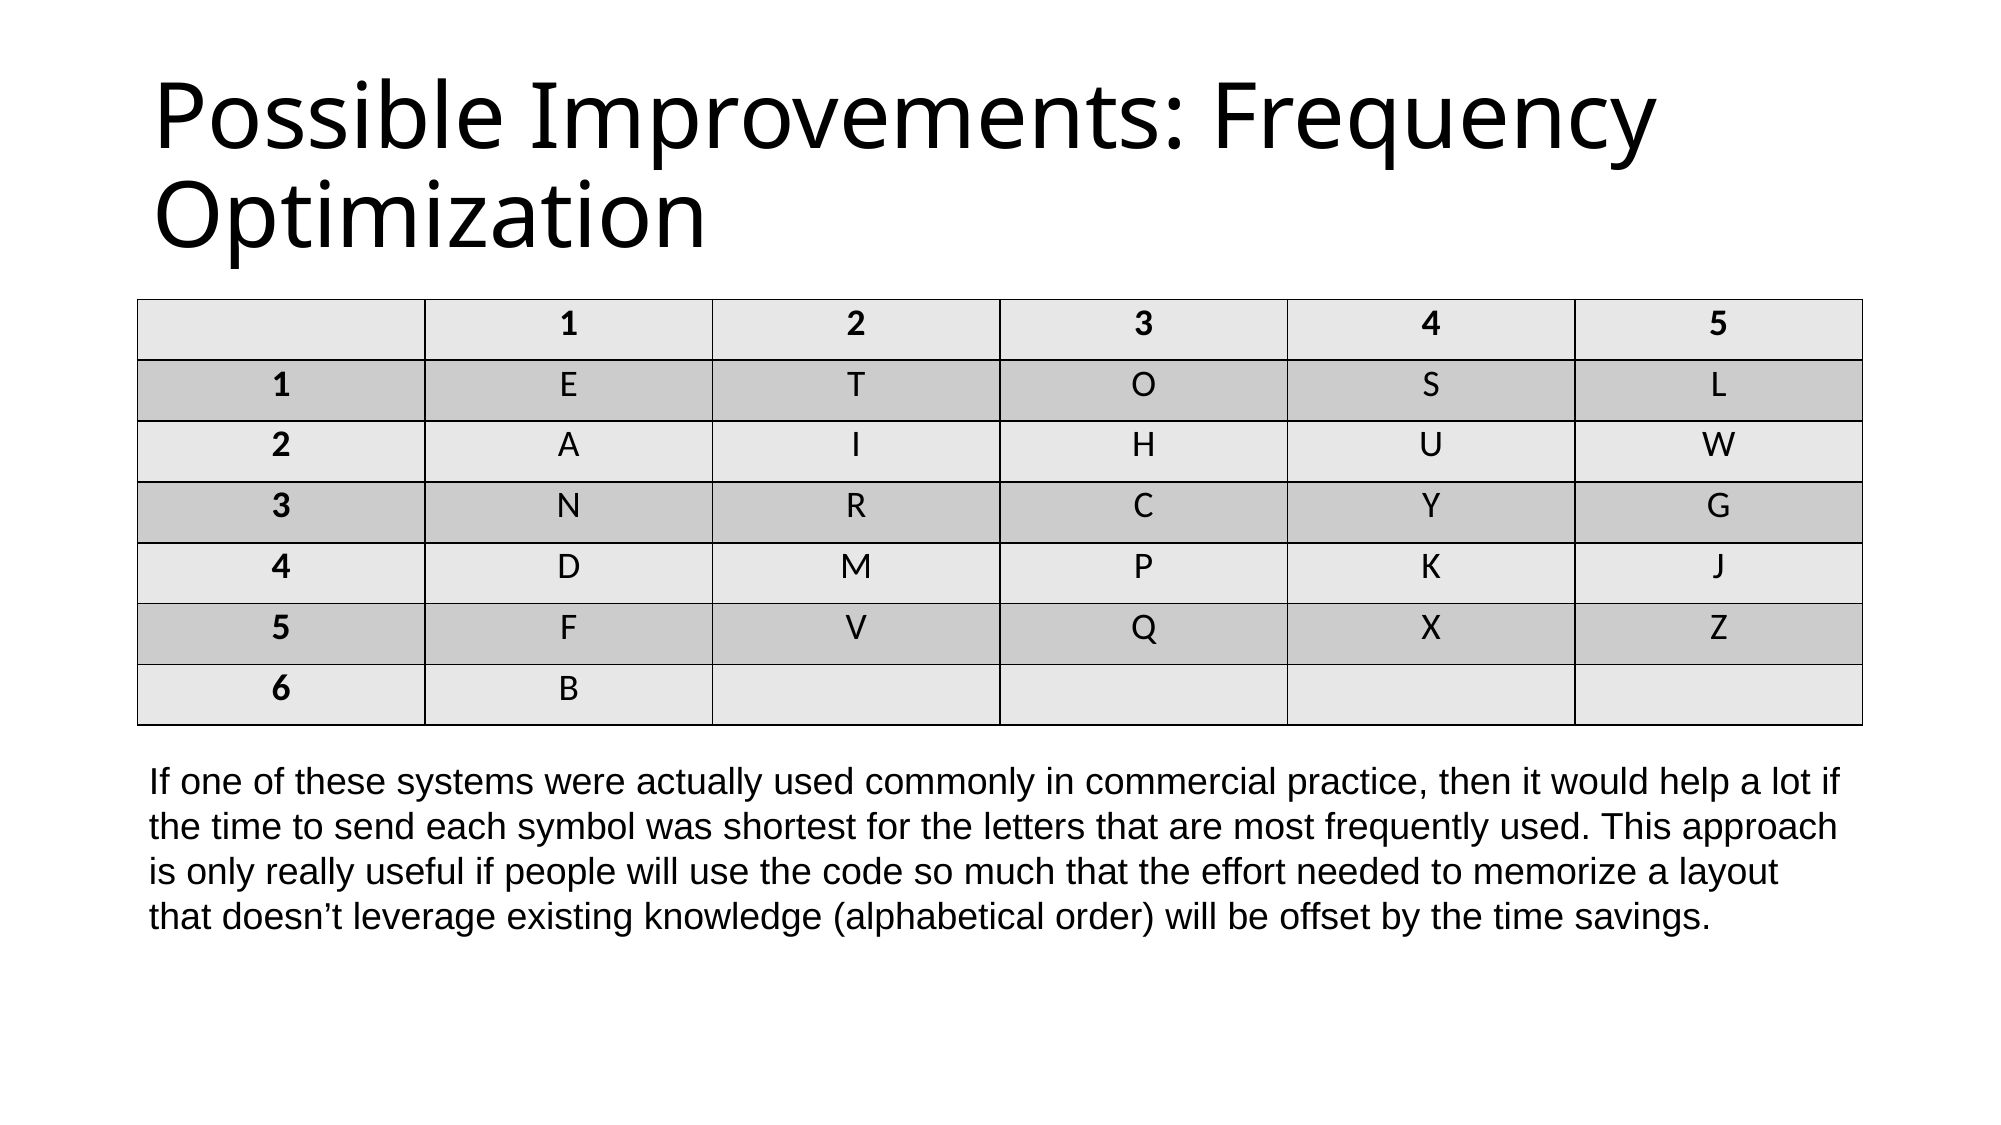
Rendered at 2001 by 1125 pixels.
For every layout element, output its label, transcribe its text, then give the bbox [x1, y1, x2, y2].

table_cell O [1001, 361, 1287, 420]
table_header [138, 300, 424, 359]
table_header 1 [426, 300, 712, 359]
table_cell X [1288, 604, 1574, 664]
table_cell A [426, 422, 712, 481]
table_cell D [426, 544, 712, 603]
table_cell B [426, 665, 712, 724]
table_cell 6 [138, 665, 424, 724]
table_cell [713, 665, 999, 724]
text_box If one of these systems were actually used commonly in commercial practice, then it would help a lot if the time to send each symbol was shortest for the letters that are most frequently used. This approach is only really useful if people will use the code so much that the effort needed to memorize a layout that doesn’t leverage existing knowledge (alphabetical order) will be offset by the time savings. [134, 750, 1860, 1035]
table_cell R [713, 483, 999, 542]
table_cell H [1001, 422, 1287, 481]
table_cell M [713, 544, 999, 603]
table_cell [1288, 665, 1574, 724]
table_cell K [1288, 544, 1574, 603]
table_cell J [1576, 544, 1862, 603]
table_cell G [1576, 483, 1862, 542]
table_header 3 [1001, 300, 1287, 359]
table_cell Z [1576, 604, 1862, 664]
table_cell C [1001, 483, 1287, 542]
table_cell V [713, 604, 999, 664]
table_header 5 [1576, 300, 1862, 359]
table_cell [1576, 665, 1862, 724]
table_cell T [713, 361, 999, 420]
table_cell I [713, 422, 999, 481]
table_header 4 [1288, 300, 1574, 359]
table_cell W [1576, 422, 1862, 481]
table_cell Q [1001, 604, 1287, 664]
table_cell E [426, 361, 712, 420]
text_box Possible Improvements: Frequency Optimization [137, 59, 1863, 277]
table_cell 5 [138, 604, 424, 664]
table_cell N [426, 483, 712, 542]
table_cell 4 [138, 544, 424, 603]
table_cell L [1576, 361, 1862, 420]
table_cell 2 [138, 422, 424, 481]
table_header 2 [713, 300, 999, 359]
table_cell 3 [138, 483, 424, 542]
table_cell F [426, 604, 712, 664]
table_cell S [1288, 361, 1574, 420]
table_cell U [1288, 422, 1574, 481]
table_cell P [1001, 544, 1287, 603]
table_cell [1001, 665, 1287, 724]
table_cell Y [1288, 483, 1574, 542]
table_cell 1 [138, 361, 424, 420]
